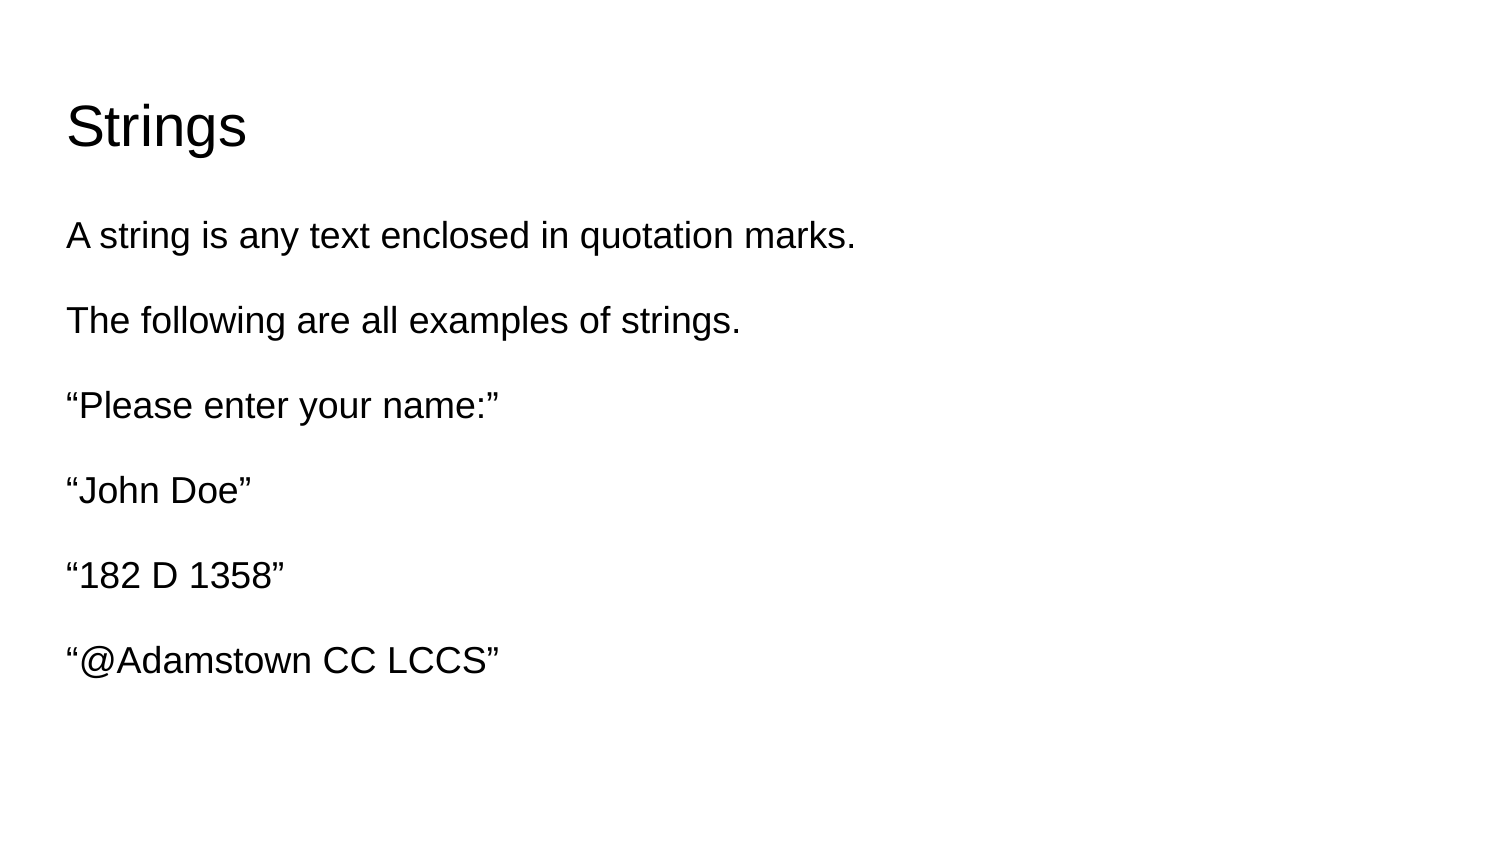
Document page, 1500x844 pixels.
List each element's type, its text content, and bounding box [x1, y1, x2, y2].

list A string is any text enclosed in quotation marks. The following are all examples of strings. “Please enter your name:” “John Doe” “182 D 1358” “@Adamstown CC LCCS” [51, 189, 1449, 750]
title Strings [51, 72, 1449, 167]
